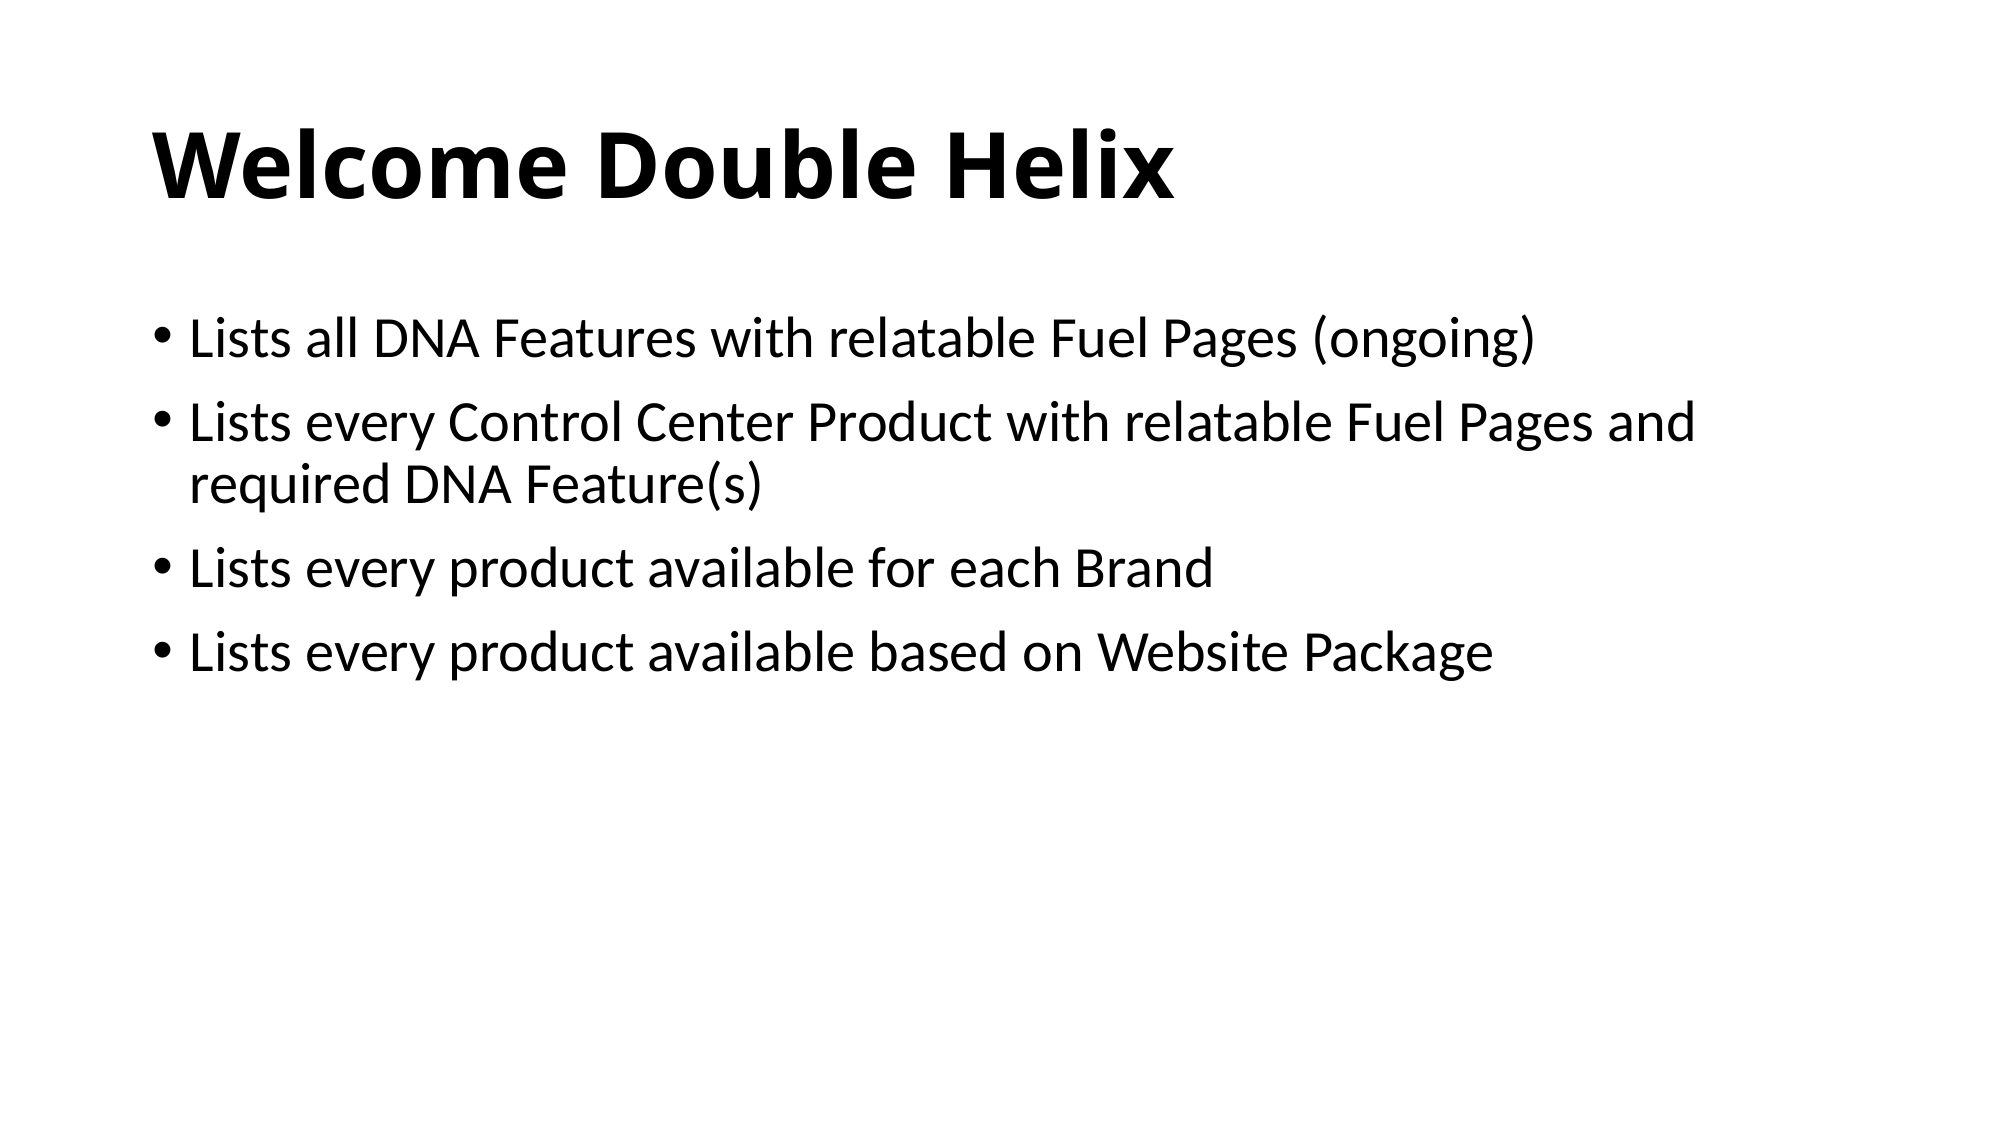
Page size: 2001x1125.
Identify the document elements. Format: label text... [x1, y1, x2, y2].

list Lists all DNA Features with relatable Fuel Pages (ongoing) Lists every Control Center Product with relatable Fuel Pages and required DNA Feature(s) Lists every product available for each Brand Lists every product available based on Website Package [137, 299, 1863, 1014]
title Welcome Double Helix [137, 59, 1863, 278]
